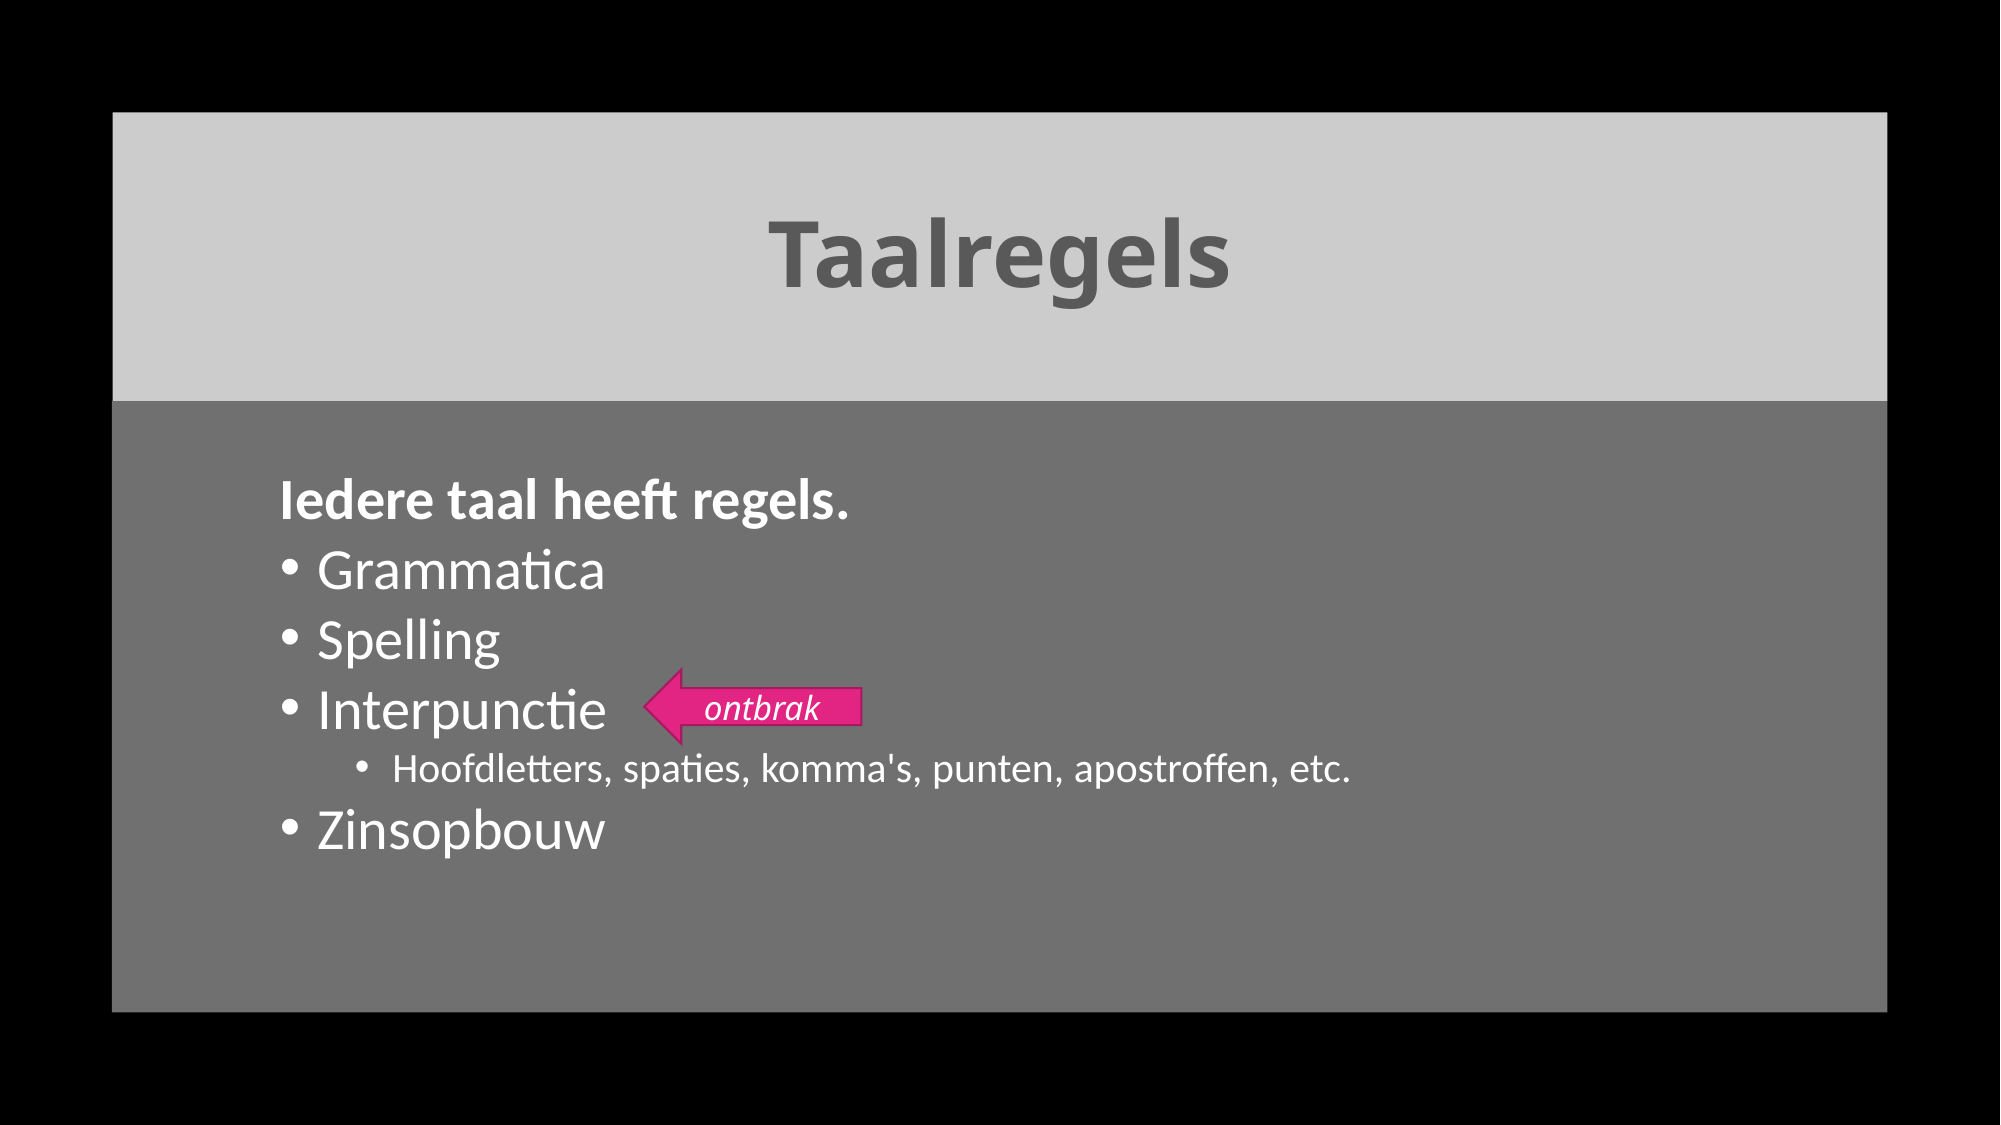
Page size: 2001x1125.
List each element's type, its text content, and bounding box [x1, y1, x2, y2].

list Iedere taal heeft regels. Grammatica Spelling Interpunctie Hoofdletters, spaties, komma's, punten, apostroffen, etc. Zinsopbouw [265, 454, 1735, 919]
title Taalregels [265, 175, 1735, 341]
text_box [111, 400, 1888, 1013]
text_box ontbrak [642, 667, 863, 747]
text_box [111, 111, 1888, 400]
text_box [0, 0, 2000, 1125]
